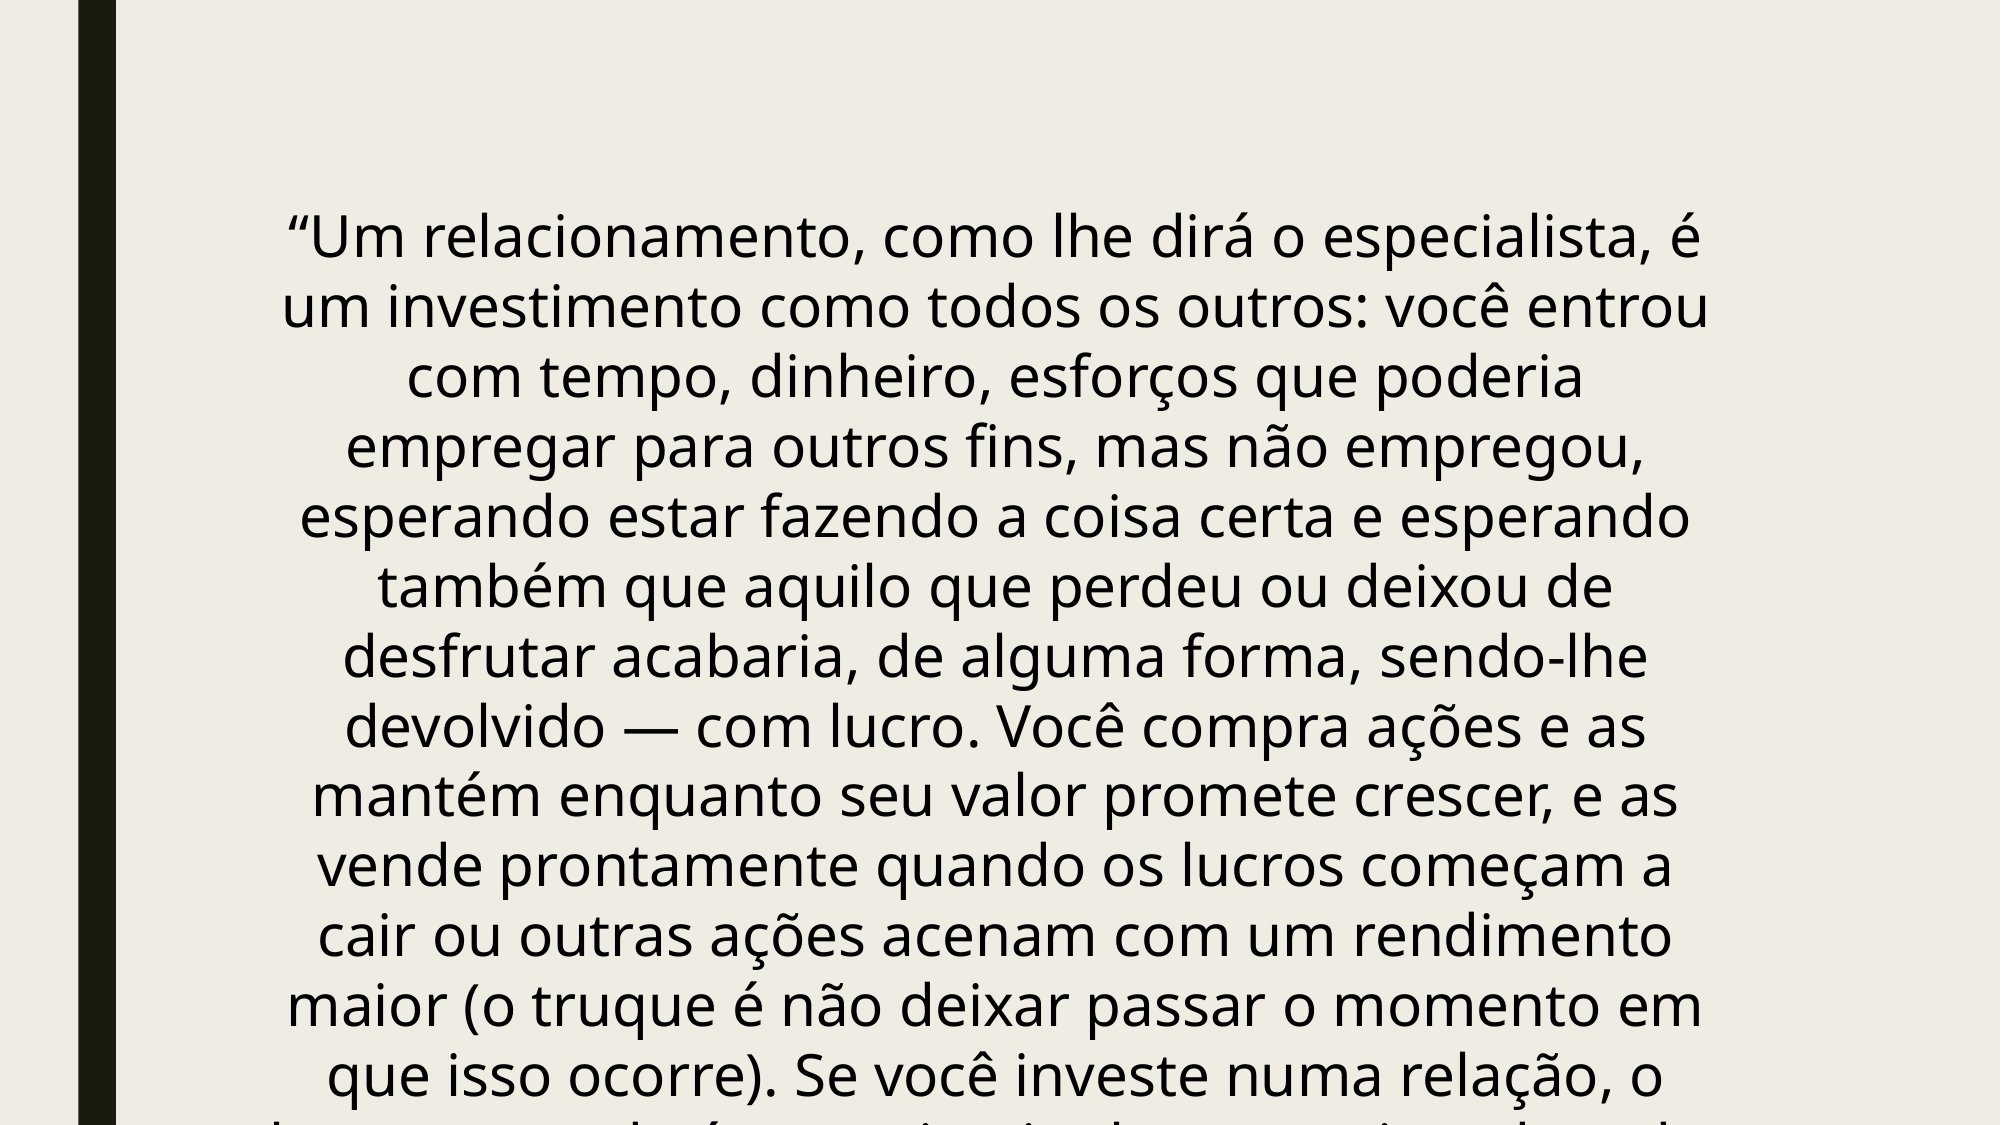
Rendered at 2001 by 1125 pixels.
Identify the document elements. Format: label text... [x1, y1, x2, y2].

text_box “Um relacionamento, como lhe dirá o especialista, é um investimento como todos os outros: você entrou com tempo, dinheiro, esforços que poderia empregar para outros fins, mas não empregou, esperando estar fazendo a coisa certa e esperando também que aquilo que perdeu ou deixou de desfrutar acabaria, de alguma forma, sendo-lhe devolvido — com lucro. Você compra ações e as mantém enquanto seu valor promete crescer, e as vende prontamente quando os lucros começam a cair ou outras ações acenam com um rendimento maior (o truque é não deixar passar o momento em que isso ocorre). Se você investe numa relação, o lucro esperado é, em primeiro lugar e acima de tudo, a segurança — em muitos sentidos: a proximidade da mão amiga quando você mais precisa dela, o socorro na aflição, a companhia na solidão, o apoio para sair de uma dificuldade, o consolo na derrota e o aplauso na vitória”... [249, 191, 1742, 1125]
